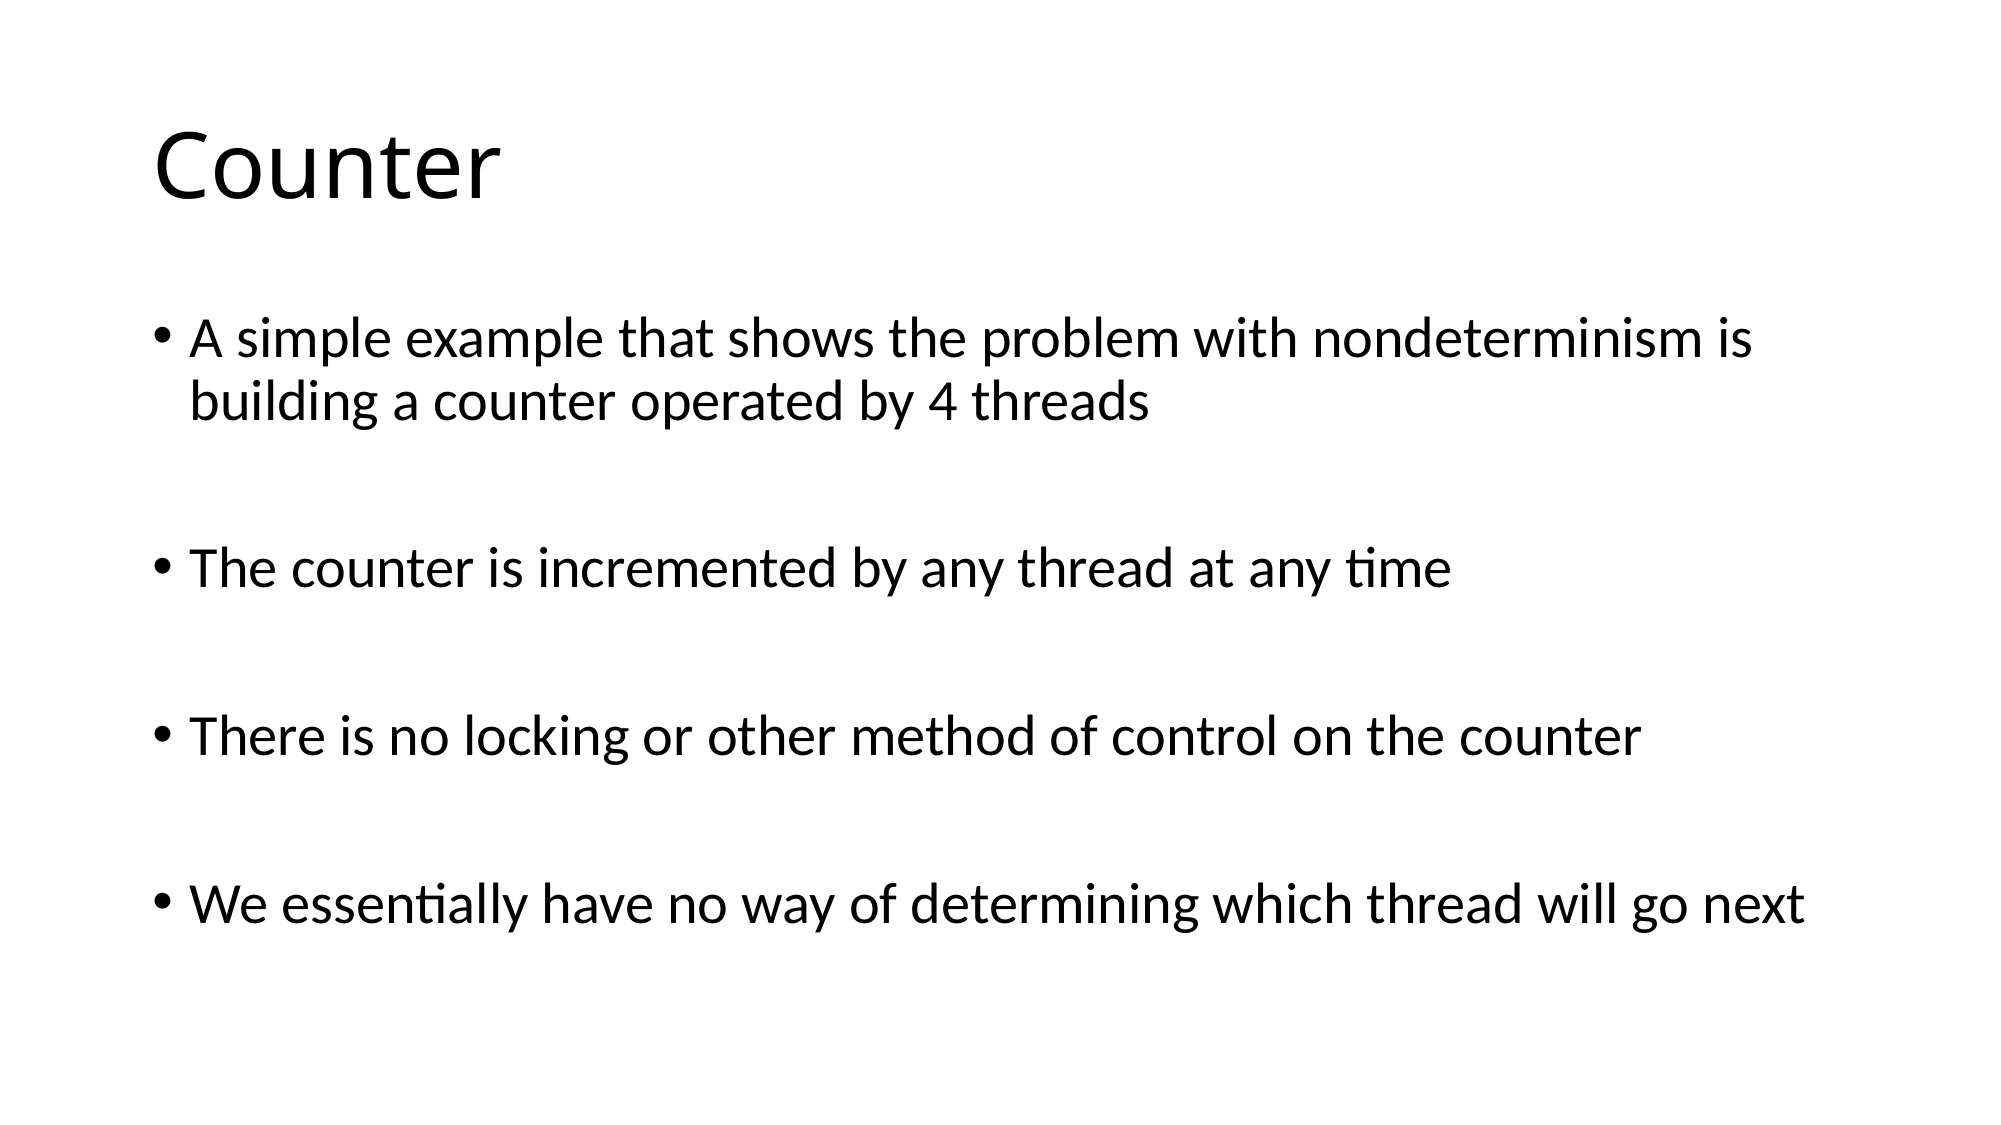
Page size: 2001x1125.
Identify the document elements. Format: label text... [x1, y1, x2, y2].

list A simple example that shows the problem with nondeterminism is building a counter operated by 4 threads The counter is incremented by any thread at any time There is no locking or other method of control on the counter We essentially have no way of determining which thread will go next [137, 299, 1863, 1014]
title Counter [137, 59, 1863, 278]
